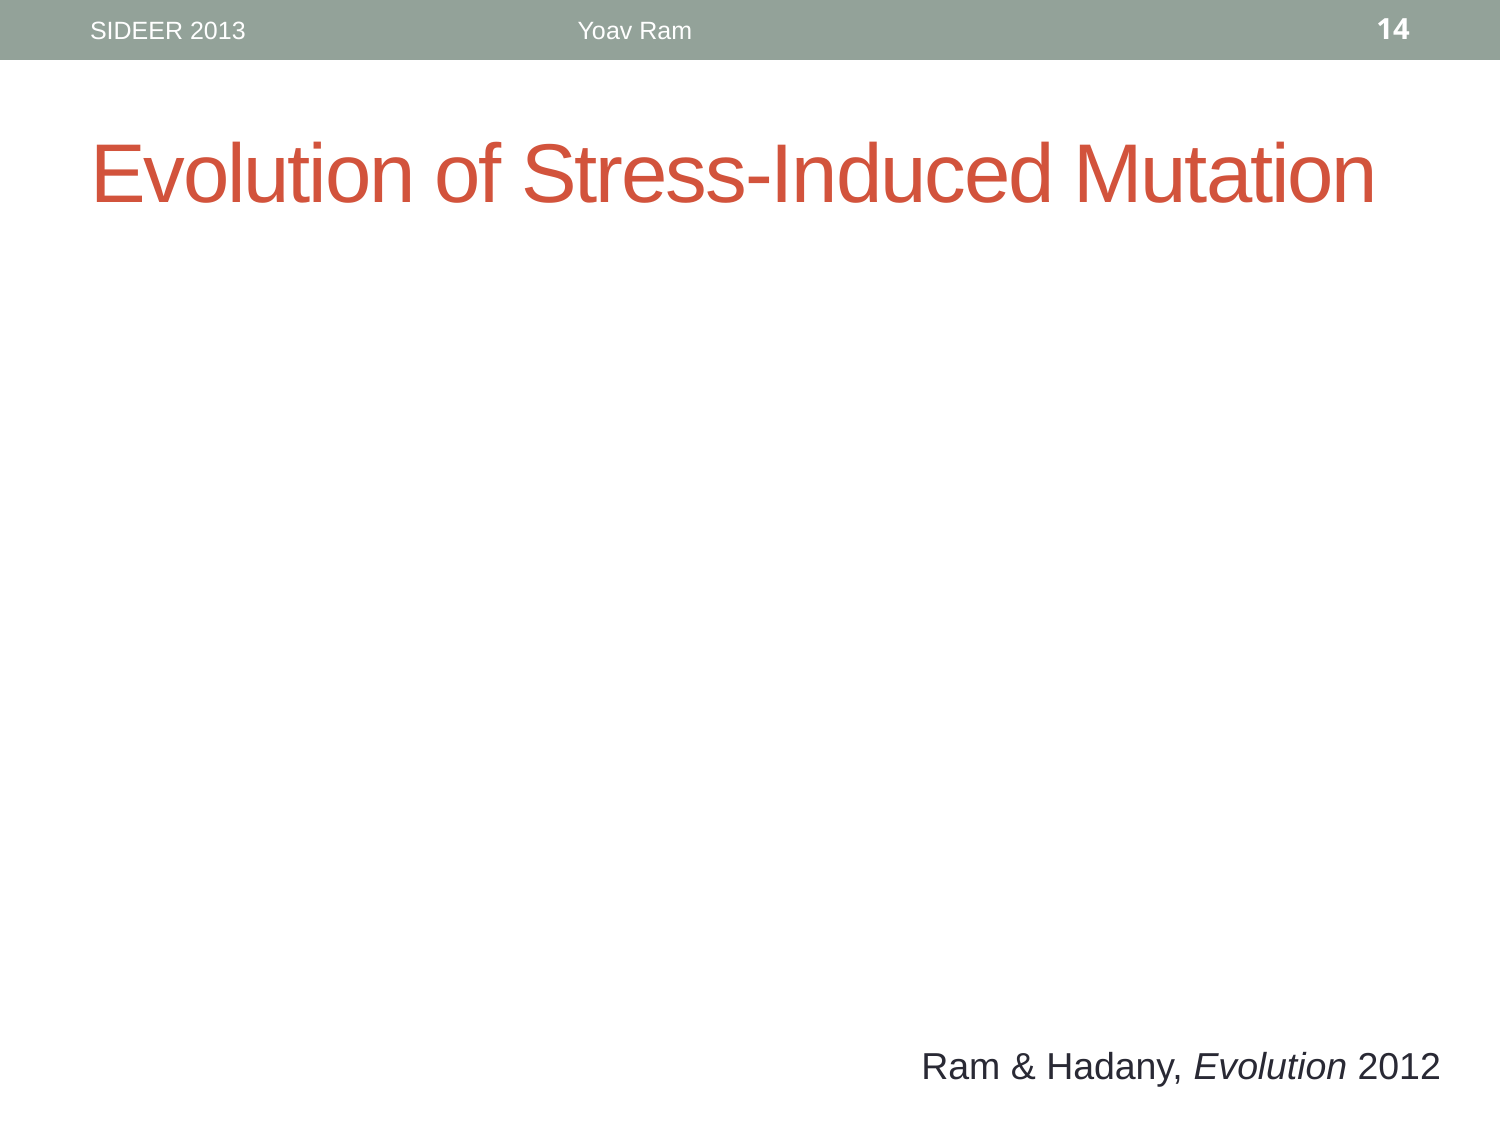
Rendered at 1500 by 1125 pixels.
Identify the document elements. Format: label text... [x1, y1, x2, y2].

slide_number 14 [1250, 3, 1425, 57]
text_box Ram & Hadany, Evolution 2012 [906, 1034, 1456, 1095]
slide_number SIDEER 2013 [75, 3, 550, 57]
title Evolution of Stress-Induced Mutation [75, 87, 1425, 250]
footer Yoav Ram [562, 3, 1238, 57]
